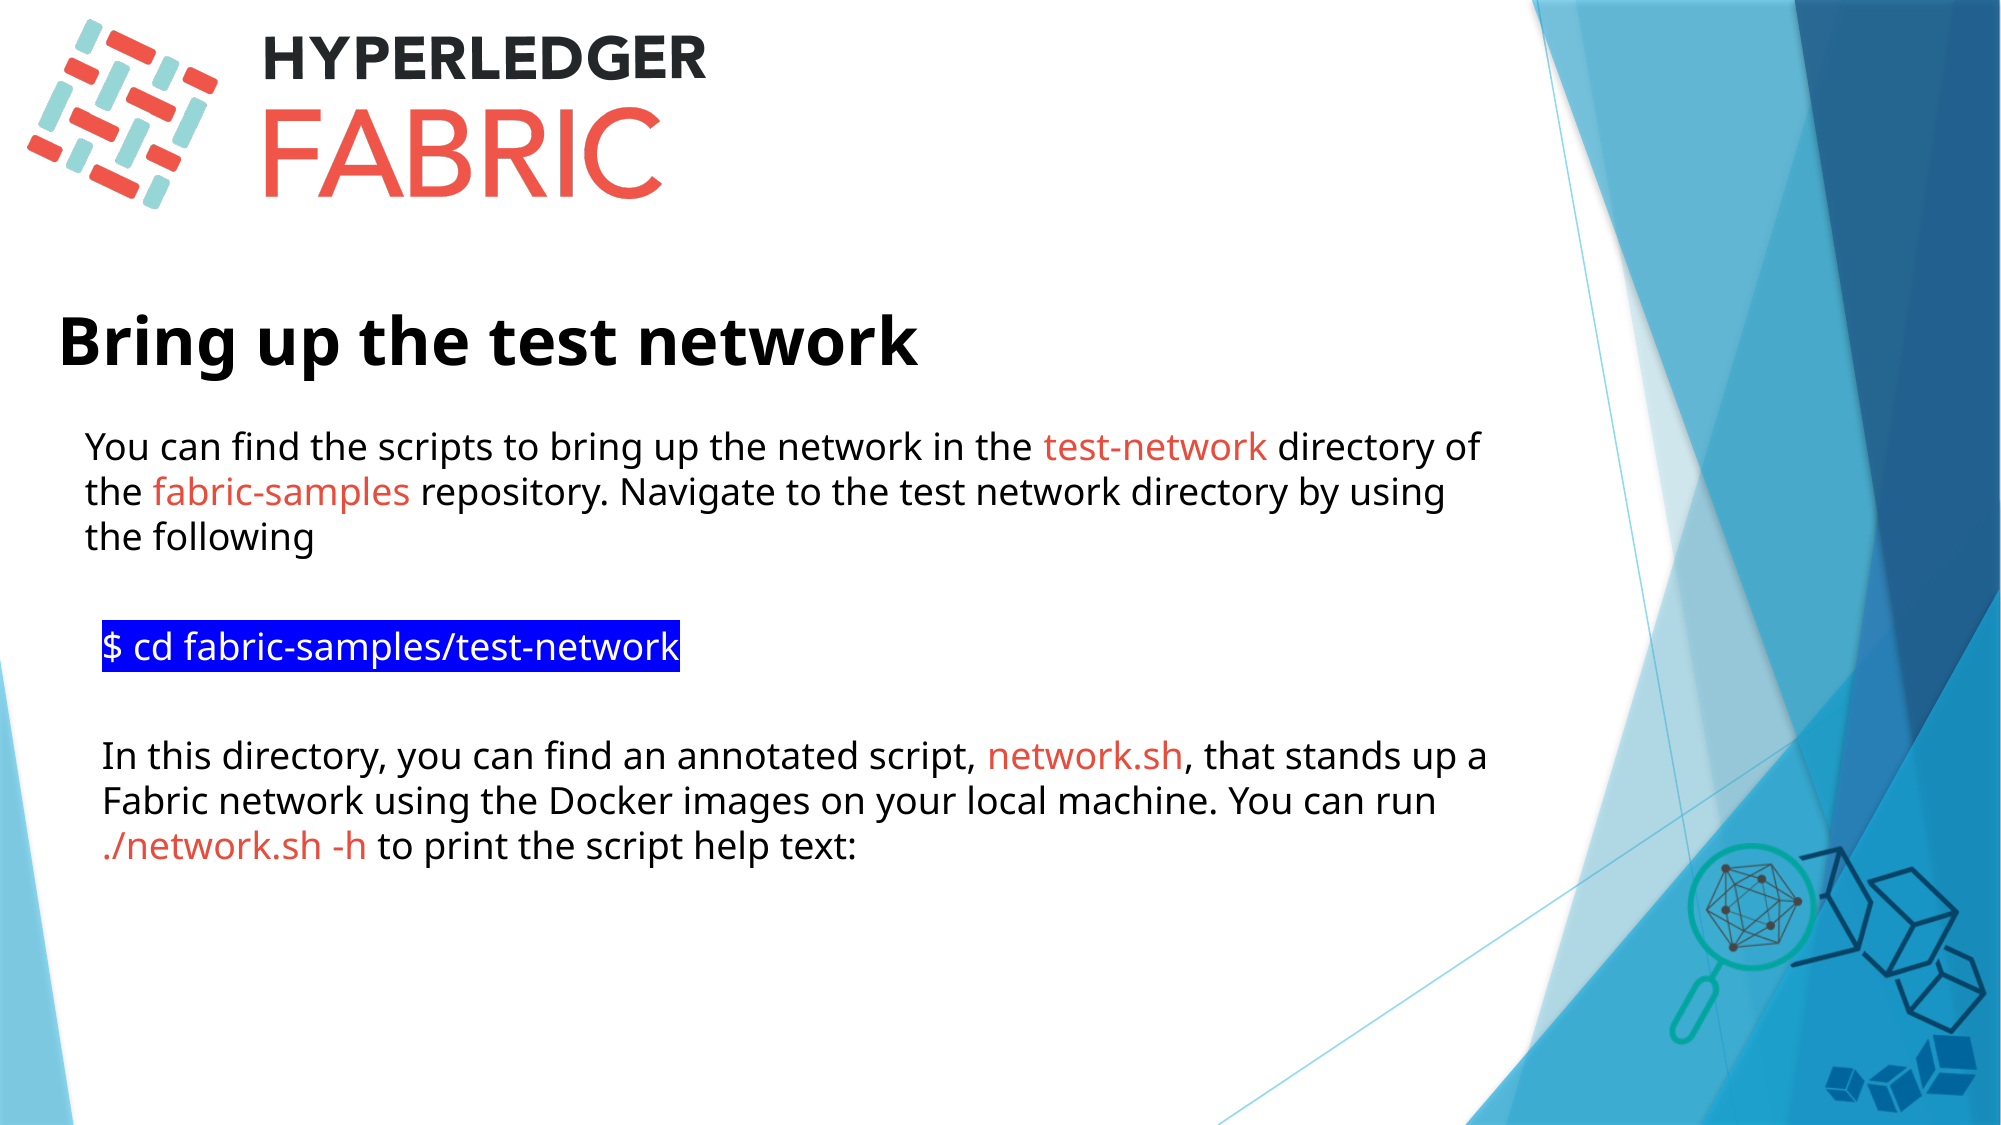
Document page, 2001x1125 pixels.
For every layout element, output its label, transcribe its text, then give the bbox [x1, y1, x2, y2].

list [27, 17, 709, 209]
picture [1669, 842, 1987, 1114]
text_box You can find the scripts to bring up the network in the test-network directory of the fabric-samples repository. Navigate to the test network directory by using the following [70, 415, 1522, 566]
text_box Bring up the test network [42, 291, 1374, 386]
text_box In this directory, you can find an annotated script, network.sh, that stands up a Fabric network using the Docker images on your local machine. You can run ./network.sh -h to print the script help text: [87, 724, 1576, 875]
text_box $ cd fabric-samples/test-network [87, 615, 731, 676]
